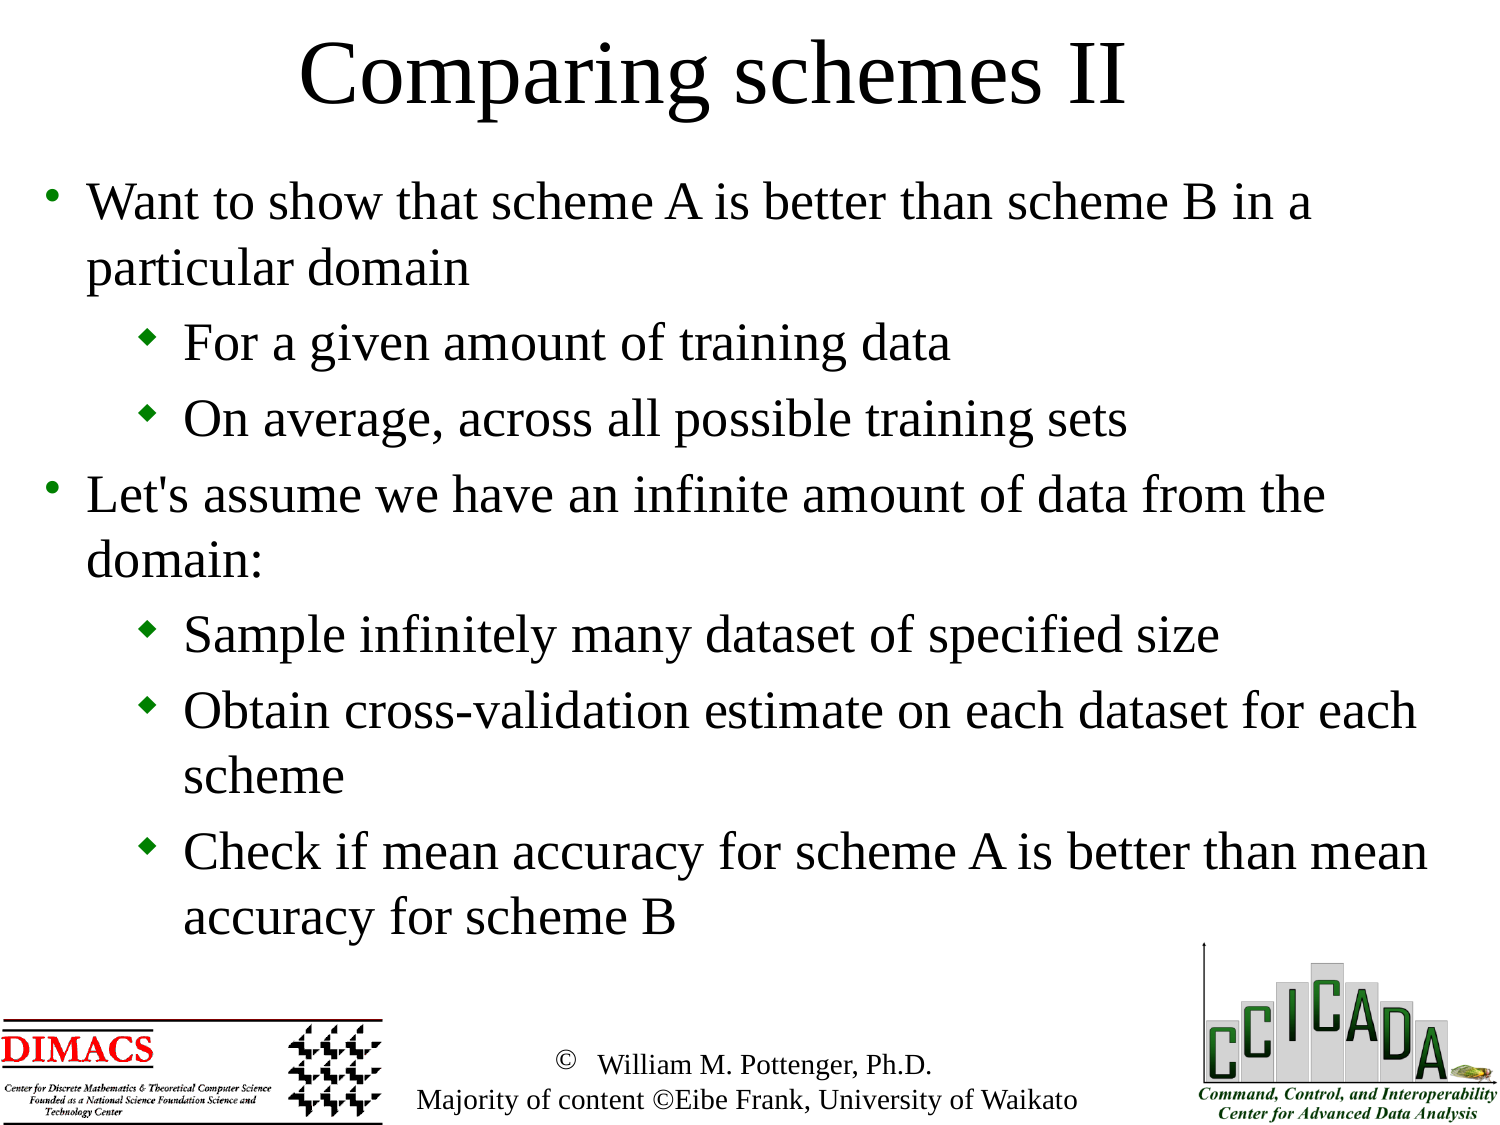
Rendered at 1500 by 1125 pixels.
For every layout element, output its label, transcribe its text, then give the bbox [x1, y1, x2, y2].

picture [0, 1019, 388, 1125]
picture [1196, 939, 1500, 1125]
title Comparing schemes II [0, 0, 1429, 163]
footer William M. Pottenger, Ph.D. Majority of content ©Eibe Frank, University of Waikato [337, 1037, 1150, 1088]
list Want to show that scheme A is better than scheme B in a particular domain For a given amount of training data On average, across all possible training sets Let's assume we have an infinite amount of data from the domain: Sample infinitely many dataset of specified size Obtain cross-validation estimate on each dataset for each scheme Check if mean accuracy for scheme A is better than mean accuracy for scheme B [29, 158, 1477, 1074]
